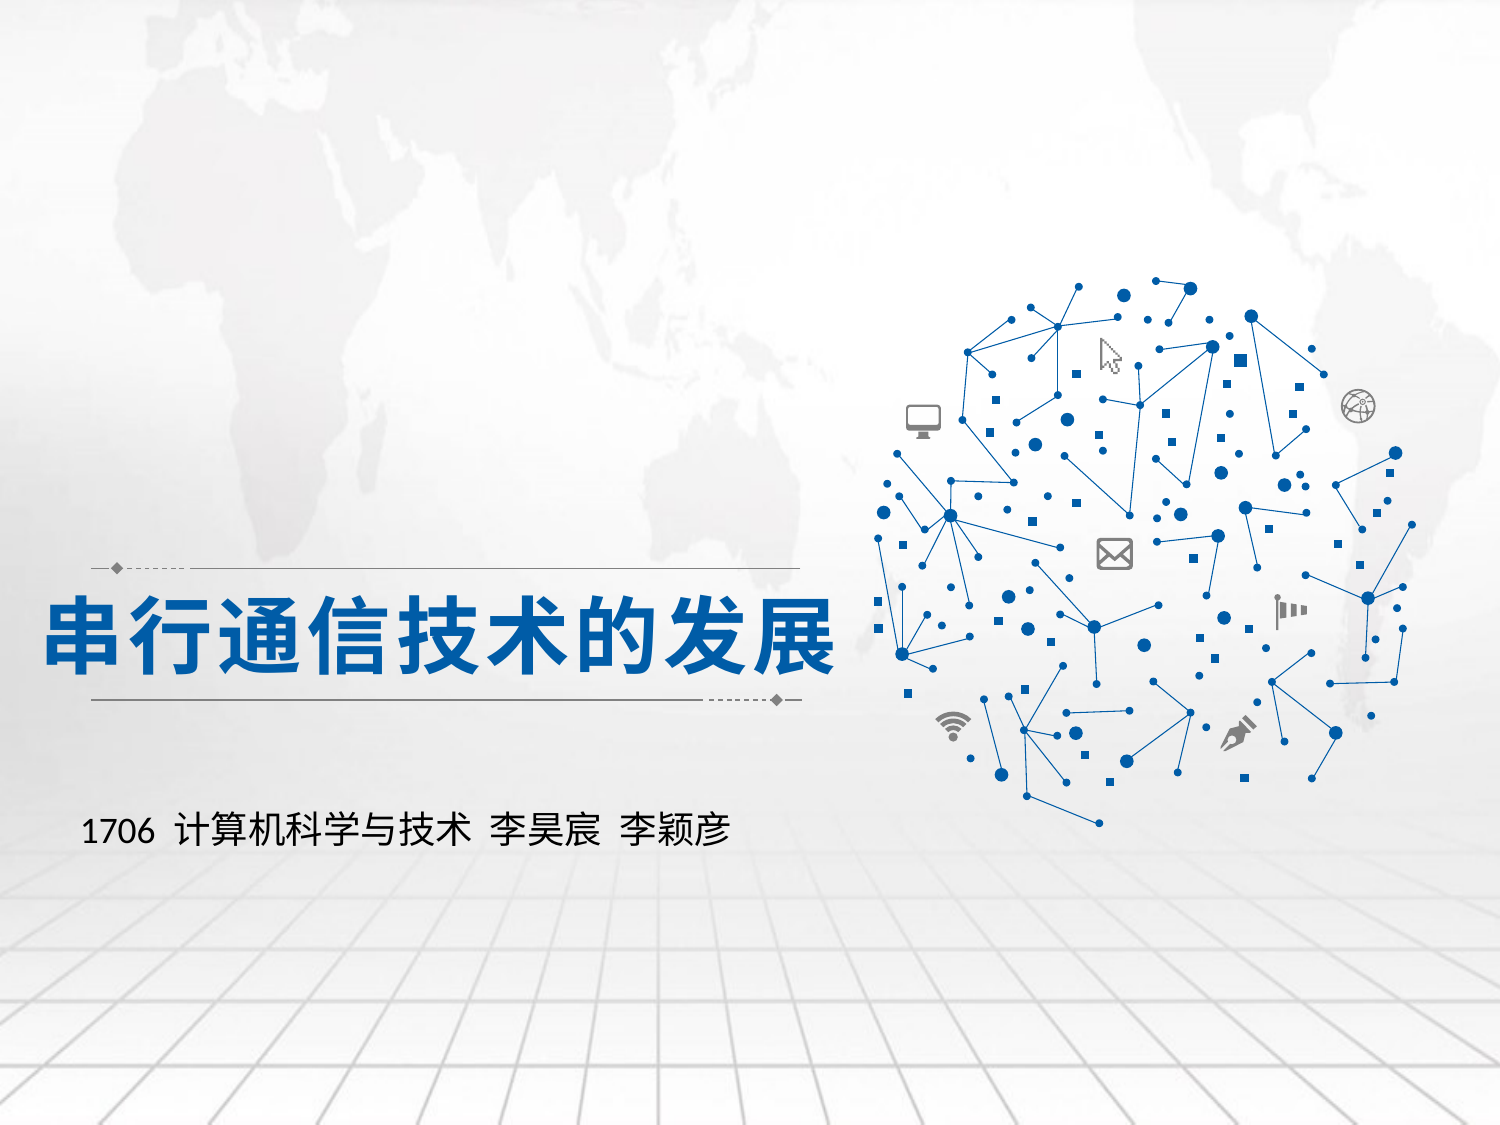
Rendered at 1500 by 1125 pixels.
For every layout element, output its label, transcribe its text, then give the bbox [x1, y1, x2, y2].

text_box 串行通信技术的发展 [24, 576, 874, 693]
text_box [874, 278, 1415, 827]
text_box 1706 计算机科学与技术 李昊宸 李颖彦 [64, 799, 854, 859]
picture [0, 0, 1500, 1125]
